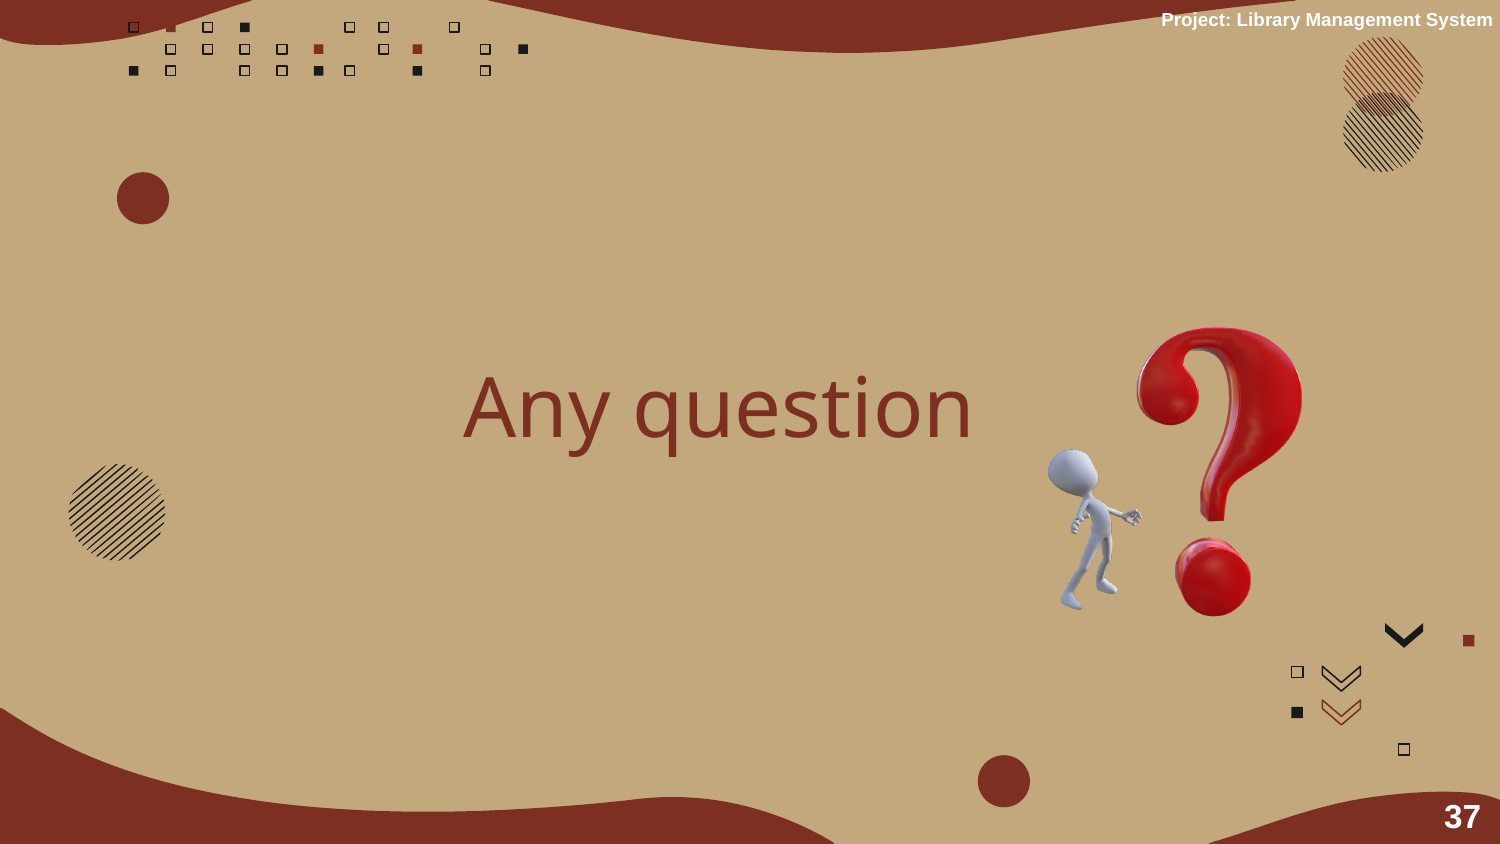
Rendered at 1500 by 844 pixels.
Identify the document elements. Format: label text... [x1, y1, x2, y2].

text_box 37 [1429, 788, 1500, 843]
text_box Project: Library Management System [1146, 0, 1500, 38]
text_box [1291, 622, 1475, 756]
title Any question [349, 327, 970, 483]
picture [975, 318, 1383, 628]
